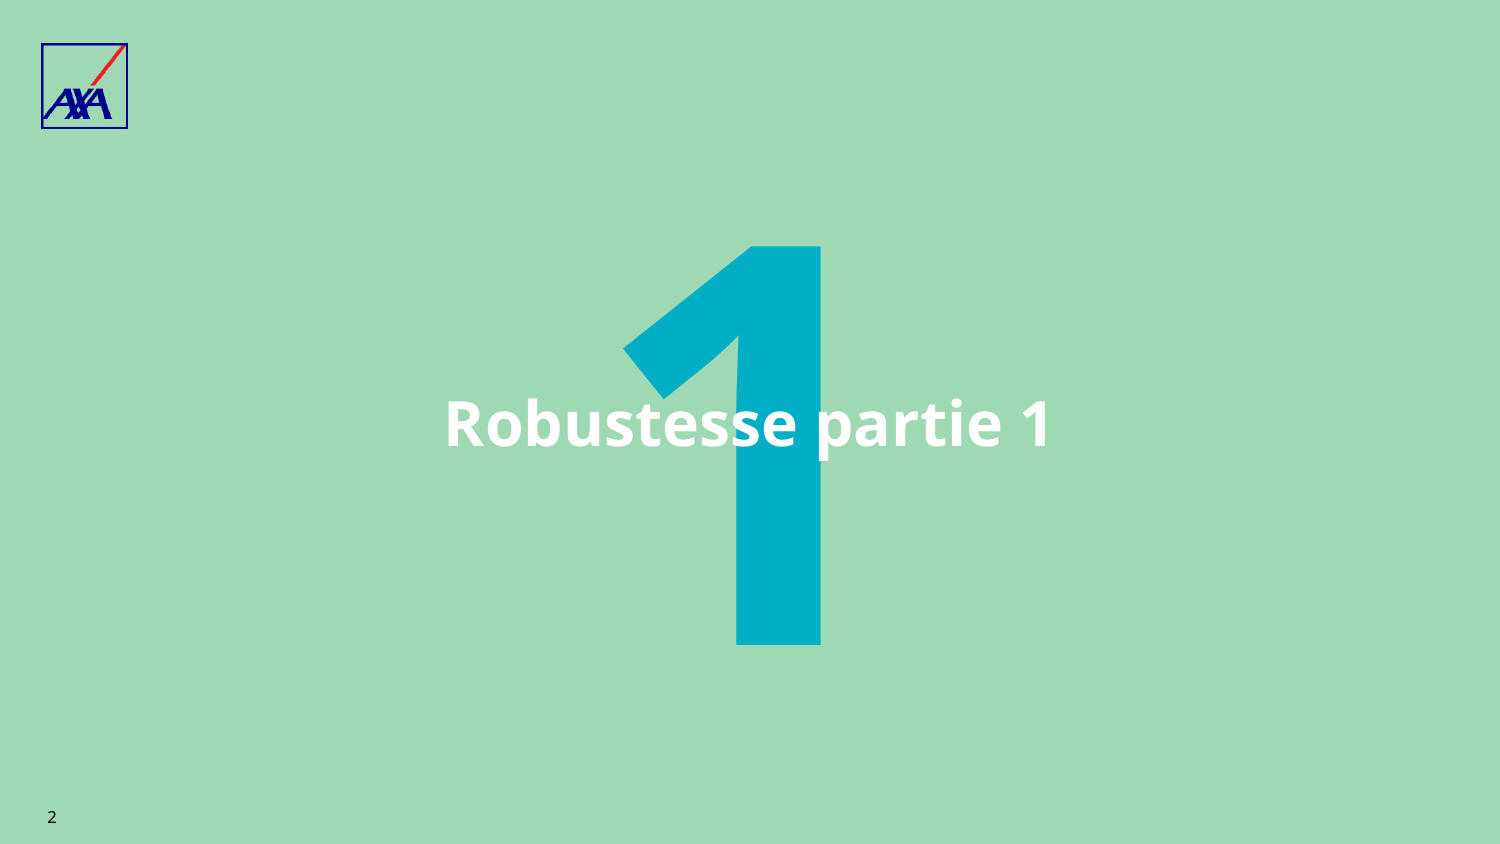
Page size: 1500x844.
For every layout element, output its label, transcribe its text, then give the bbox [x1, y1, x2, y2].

list 1 [434, 473, 1066, 740]
list 1 [434, 104, 1066, 370]
list Robustesse partie 1 [0, 370, 1500, 473]
picture [41, 43, 128, 129]
